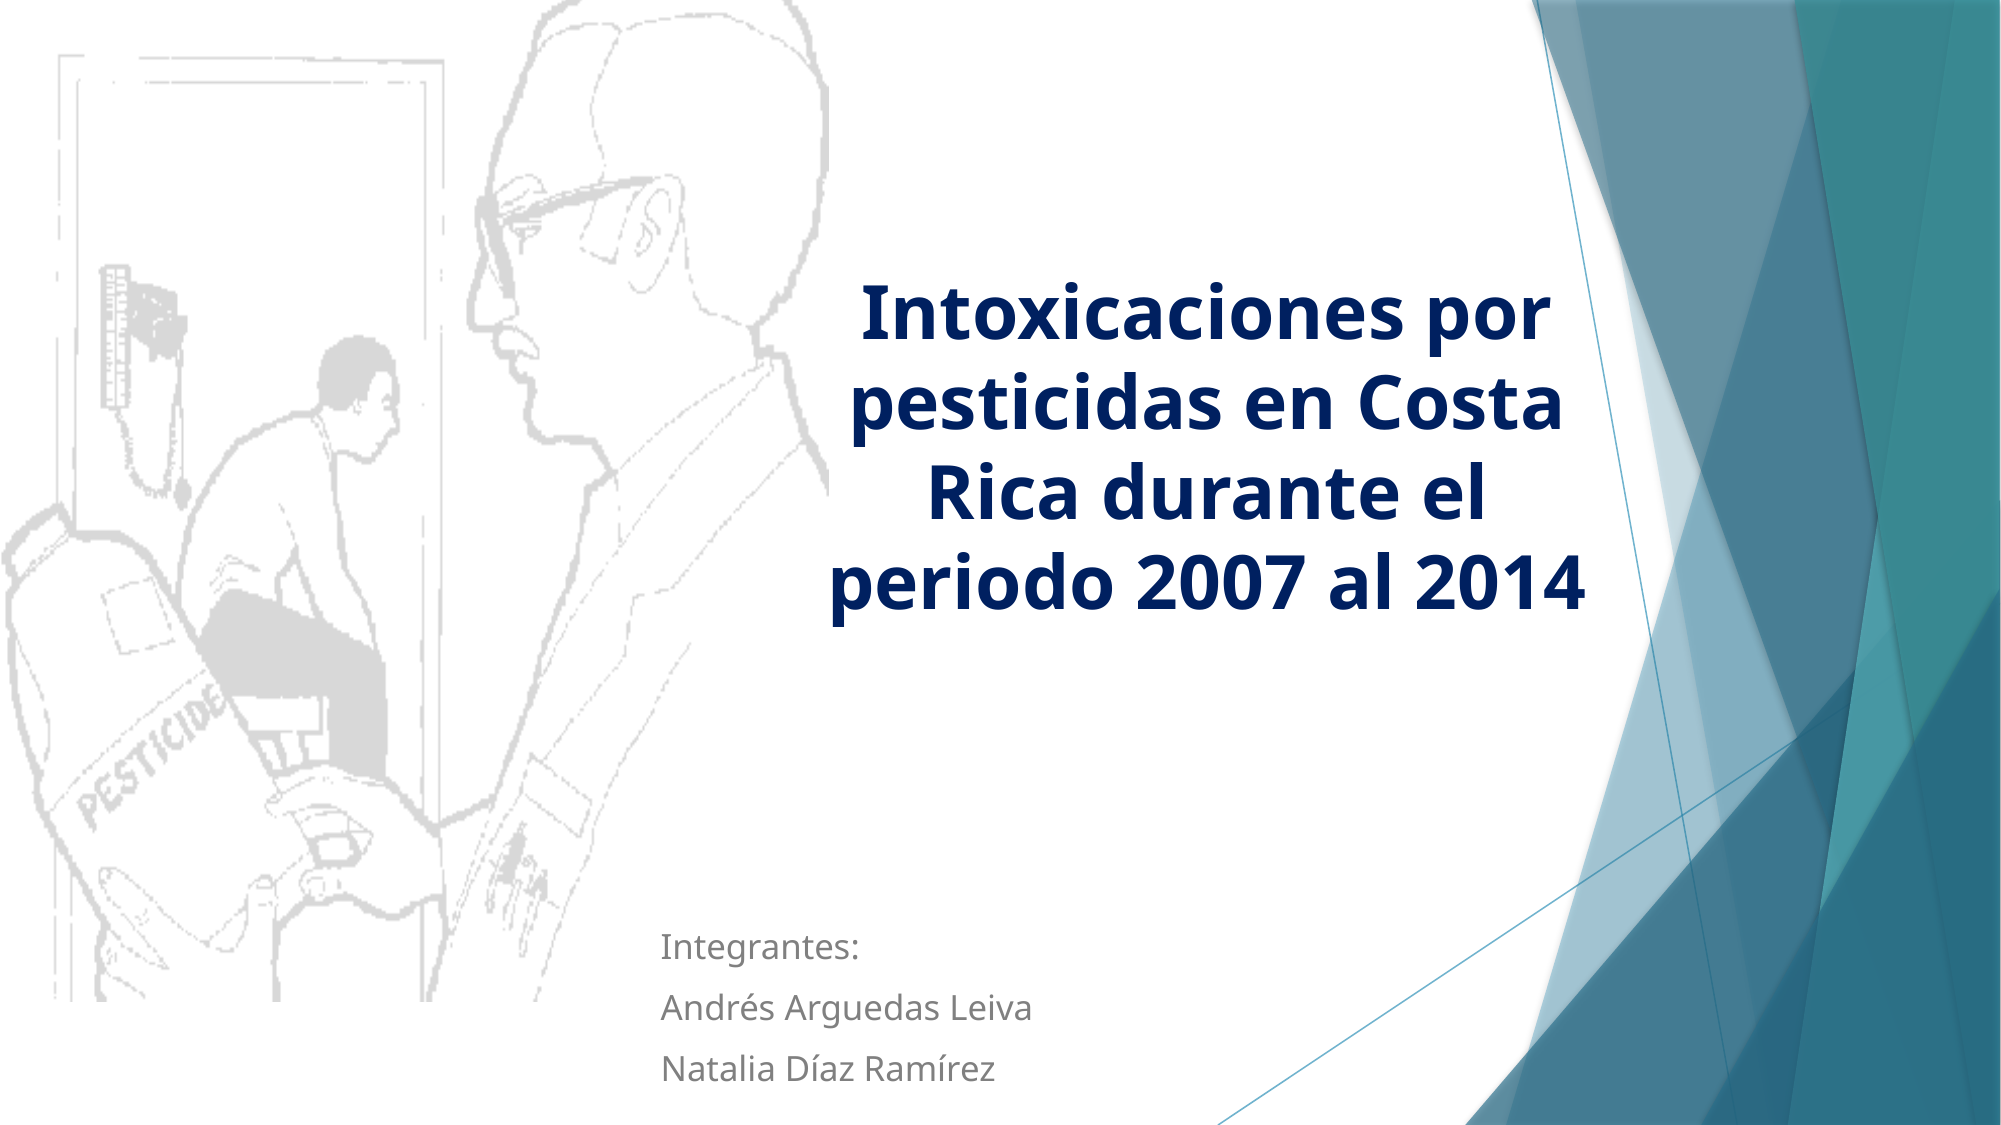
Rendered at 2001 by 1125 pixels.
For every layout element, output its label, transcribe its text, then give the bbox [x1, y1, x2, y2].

picture [0, 0, 829, 1003]
subtitle Integrantes: Andrés Arguedas Leiva Natalia Díaz Ramírez [645, 917, 1160, 1098]
title Intoxicaciones por pesticidas en Costa Rica durante el periodo 2007 al 2014 [833, 395, 1640, 632]
